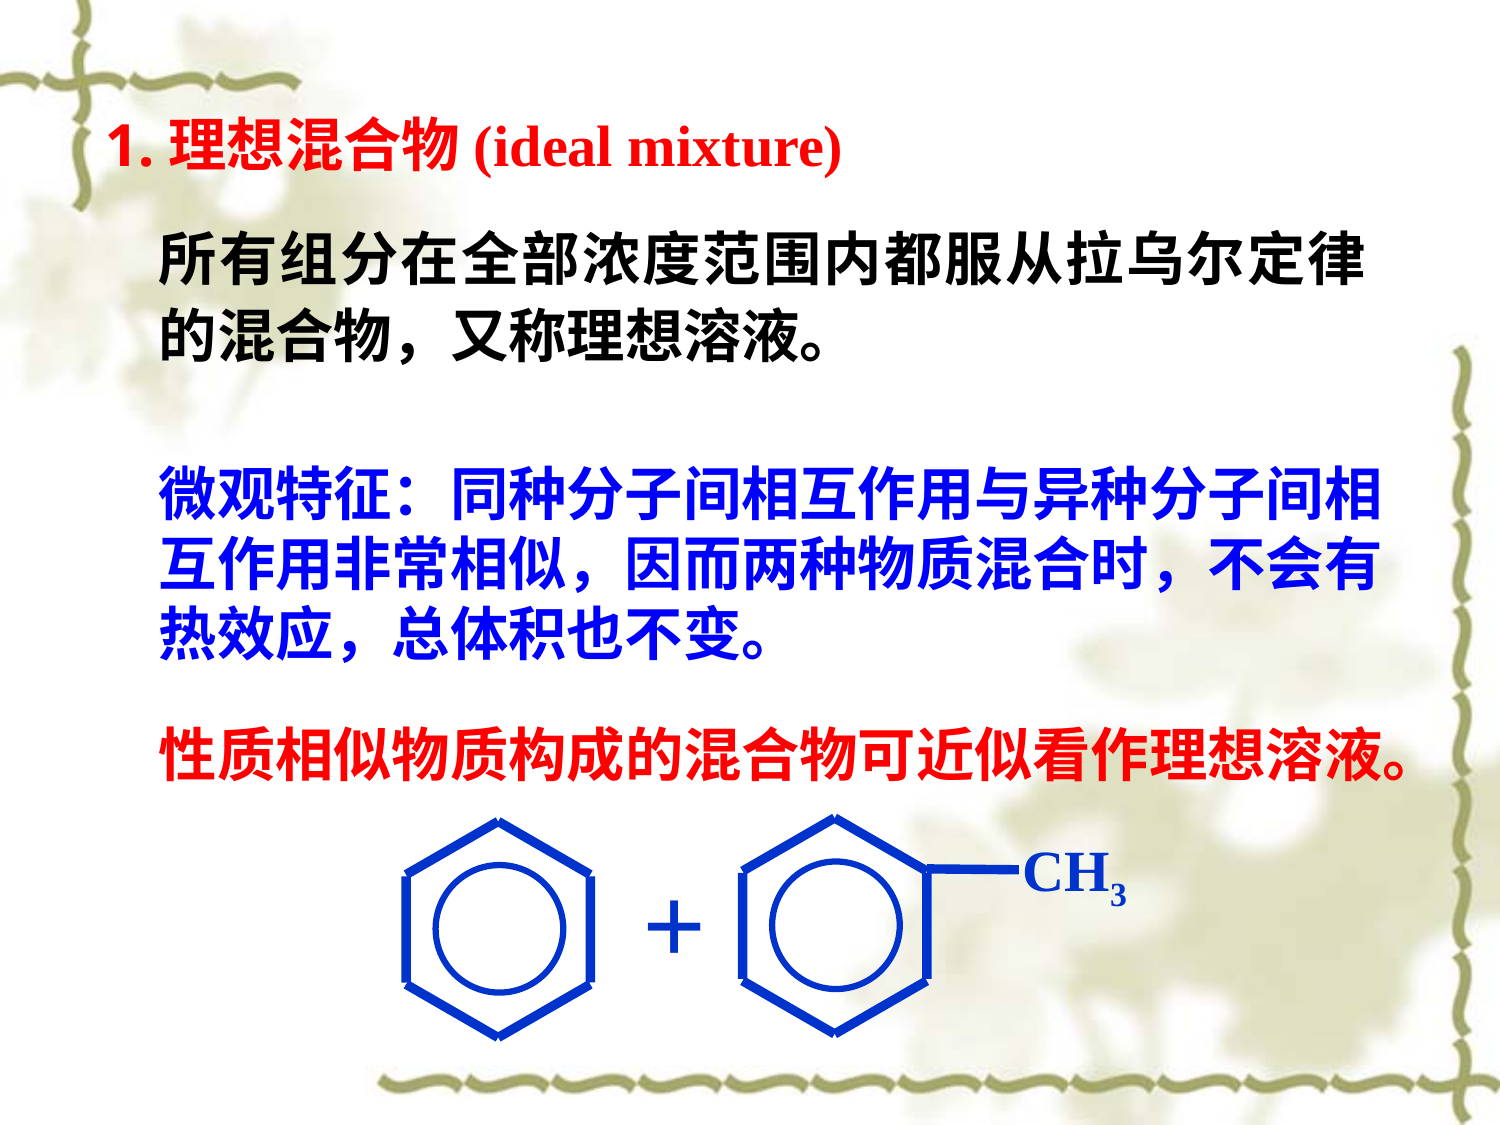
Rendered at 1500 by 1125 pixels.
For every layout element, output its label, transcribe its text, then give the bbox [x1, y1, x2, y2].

text_box 微观特征：同种分子间相互作用与异种分子间相互作用非常相似，因而两种物质混合时，不会有热效应，总体积也不变。 [144, 450, 1439, 675]
text_box 1.理想混合物(ideal mixture) [90, 100, 1374, 186]
picture [0, 0, 1500, 1125]
text_box 所有组分在全部浓度范围内都服从拉乌尔定律的混合物，又称理想溶液。 [144, 207, 1382, 377]
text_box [398, 825, 1145, 1012]
text_box 性质相似物质构成的混合物可近似看作理想溶液。 [144, 711, 1482, 796]
